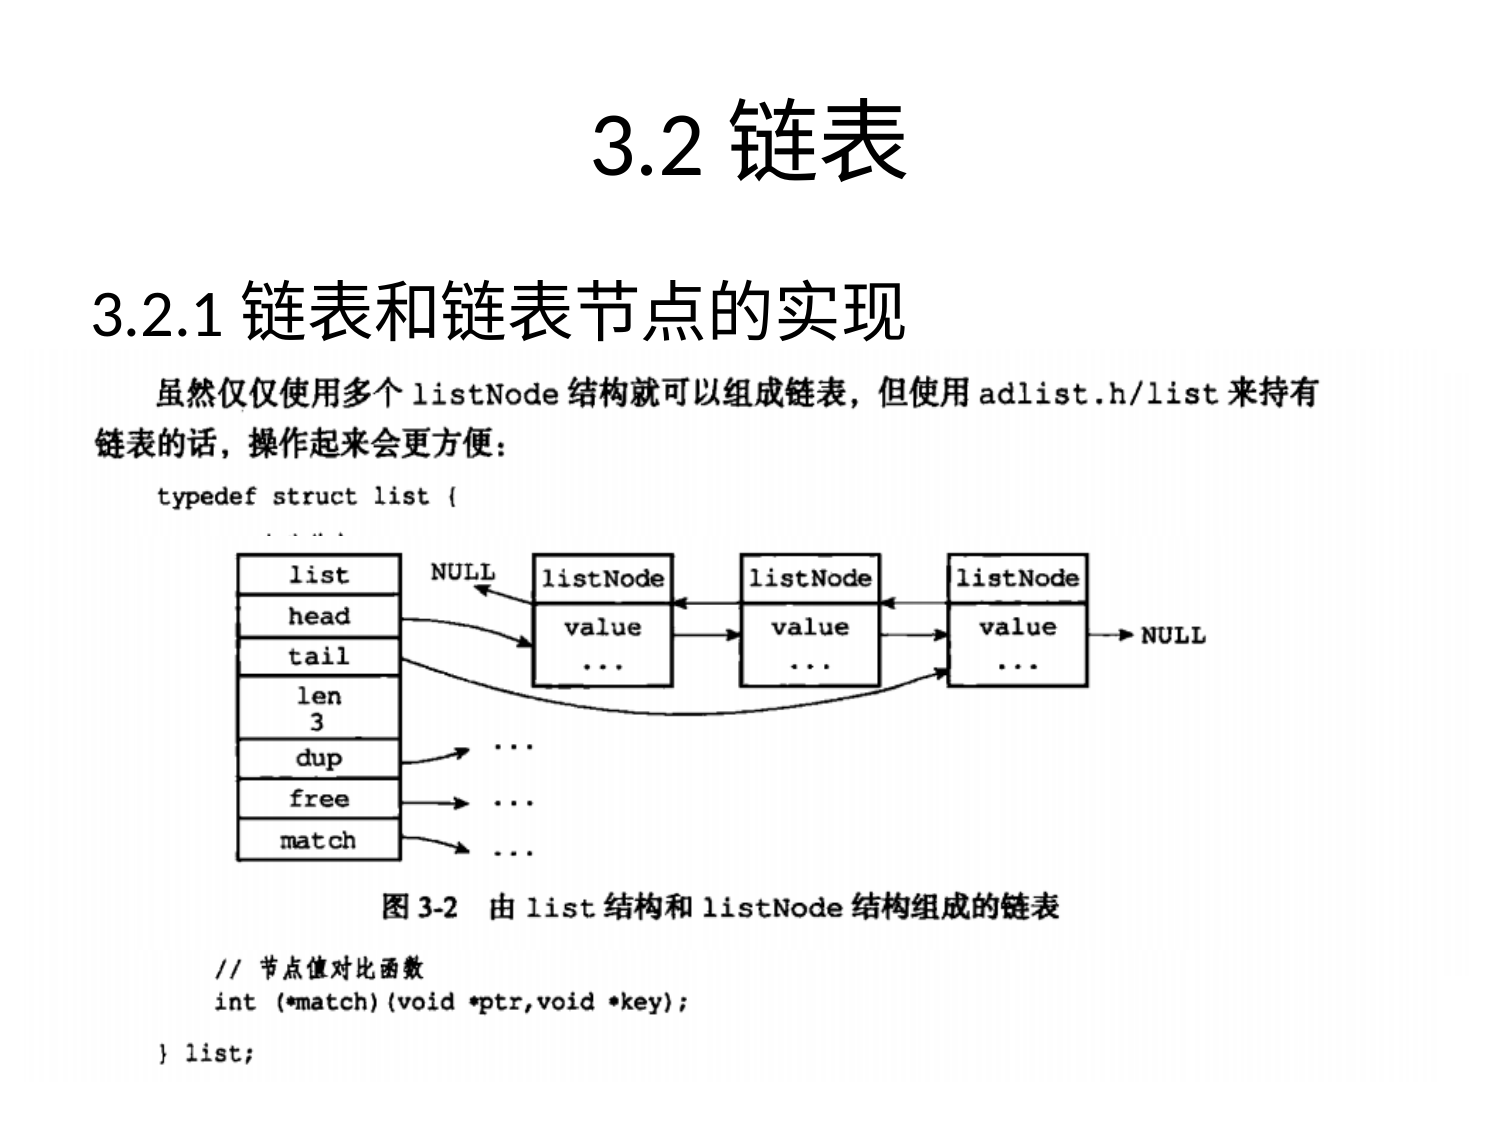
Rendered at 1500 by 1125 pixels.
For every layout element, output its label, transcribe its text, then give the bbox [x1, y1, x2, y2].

title 3.2链表 [75, 45, 1425, 233]
picture [24, 349, 1469, 1082]
list 3.2.1链表和链表节点的实现 [75, 262, 1425, 348]
